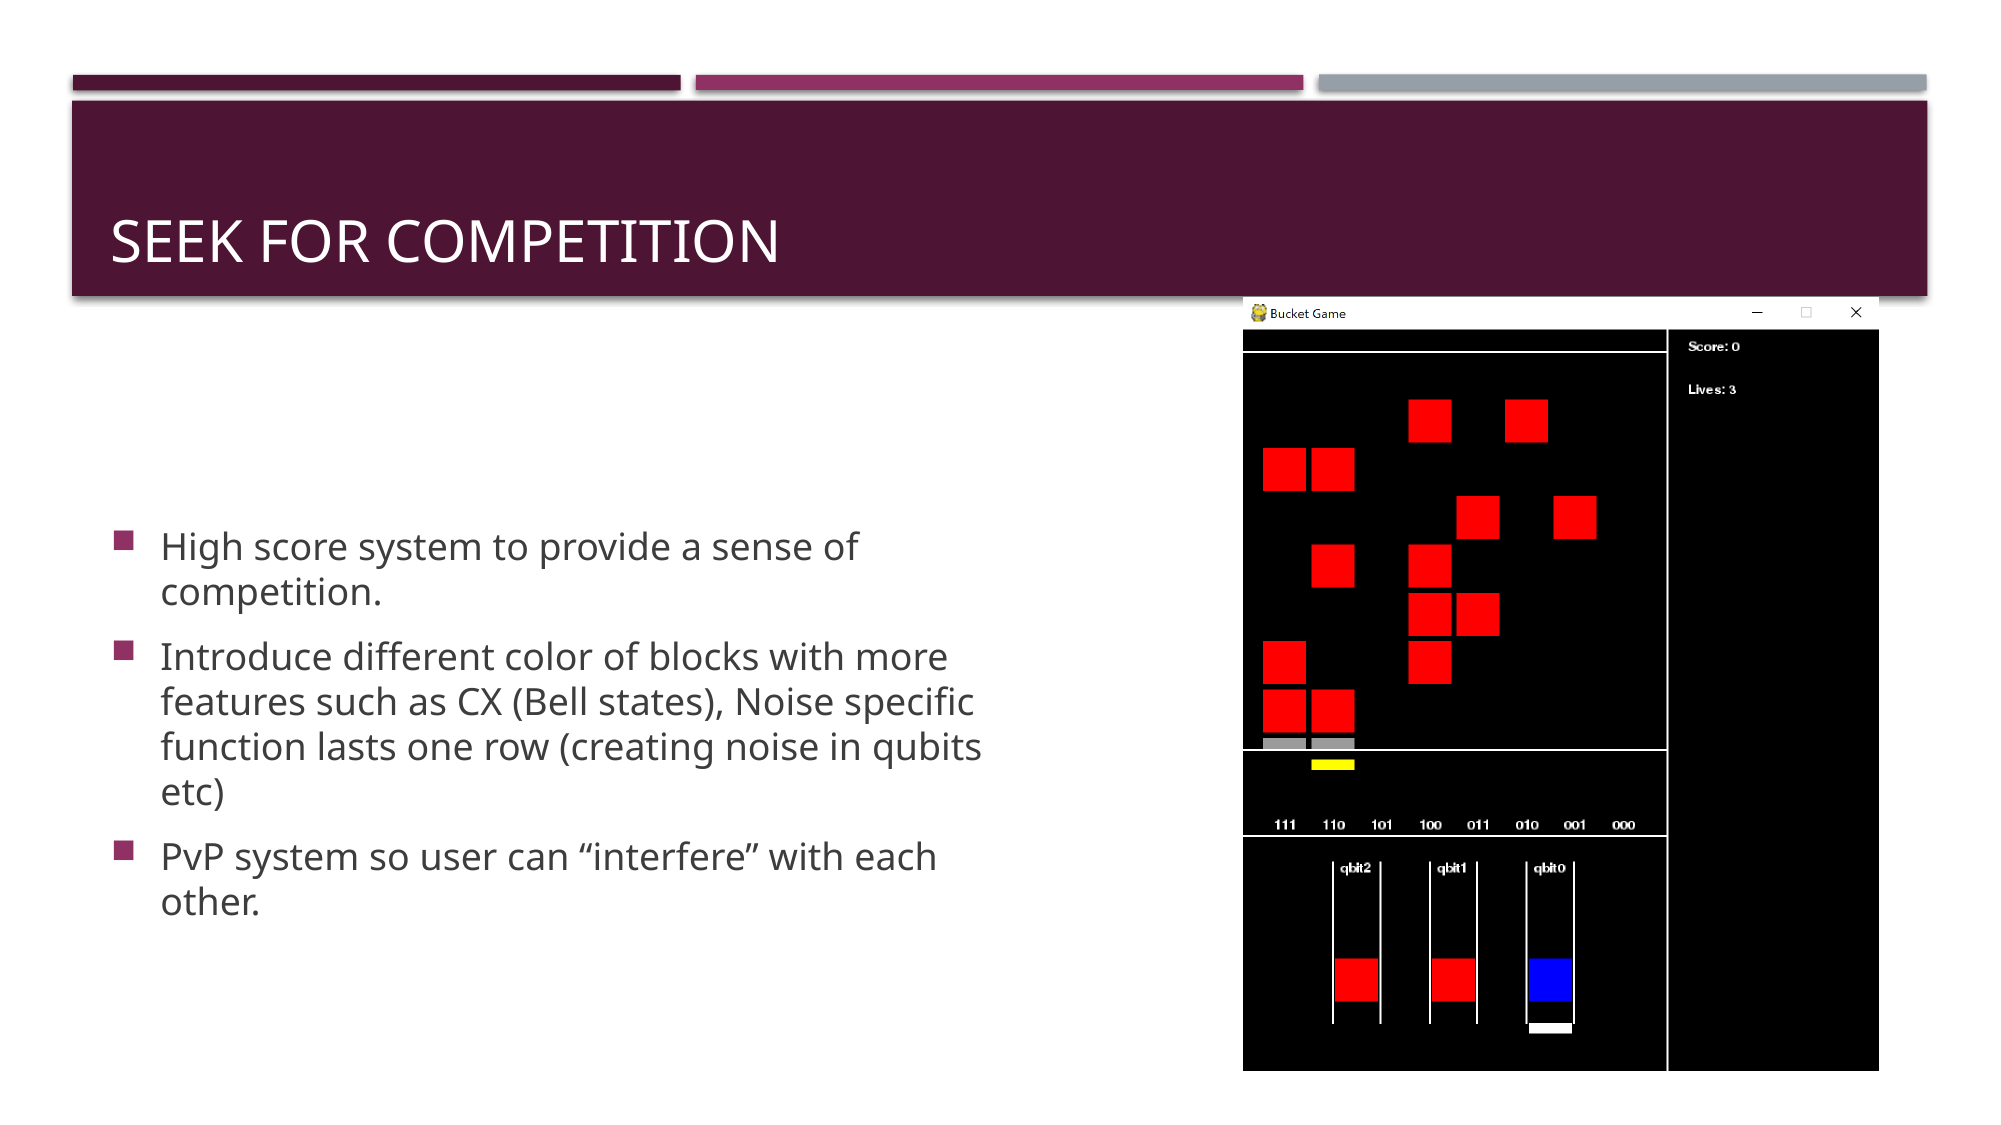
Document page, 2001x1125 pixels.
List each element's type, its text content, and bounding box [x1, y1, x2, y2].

picture [1243, 297, 1879, 1071]
list High score system to provide a sense of competition. Introduce different color of blocks with more features such as CX (Bell states), Noise specific function lasts one row (creating noise in qubits etc) PvP system so user can “interfere” with each other. [95, 357, 1000, 1089]
title Seek for competition [95, 115, 1905, 282]
